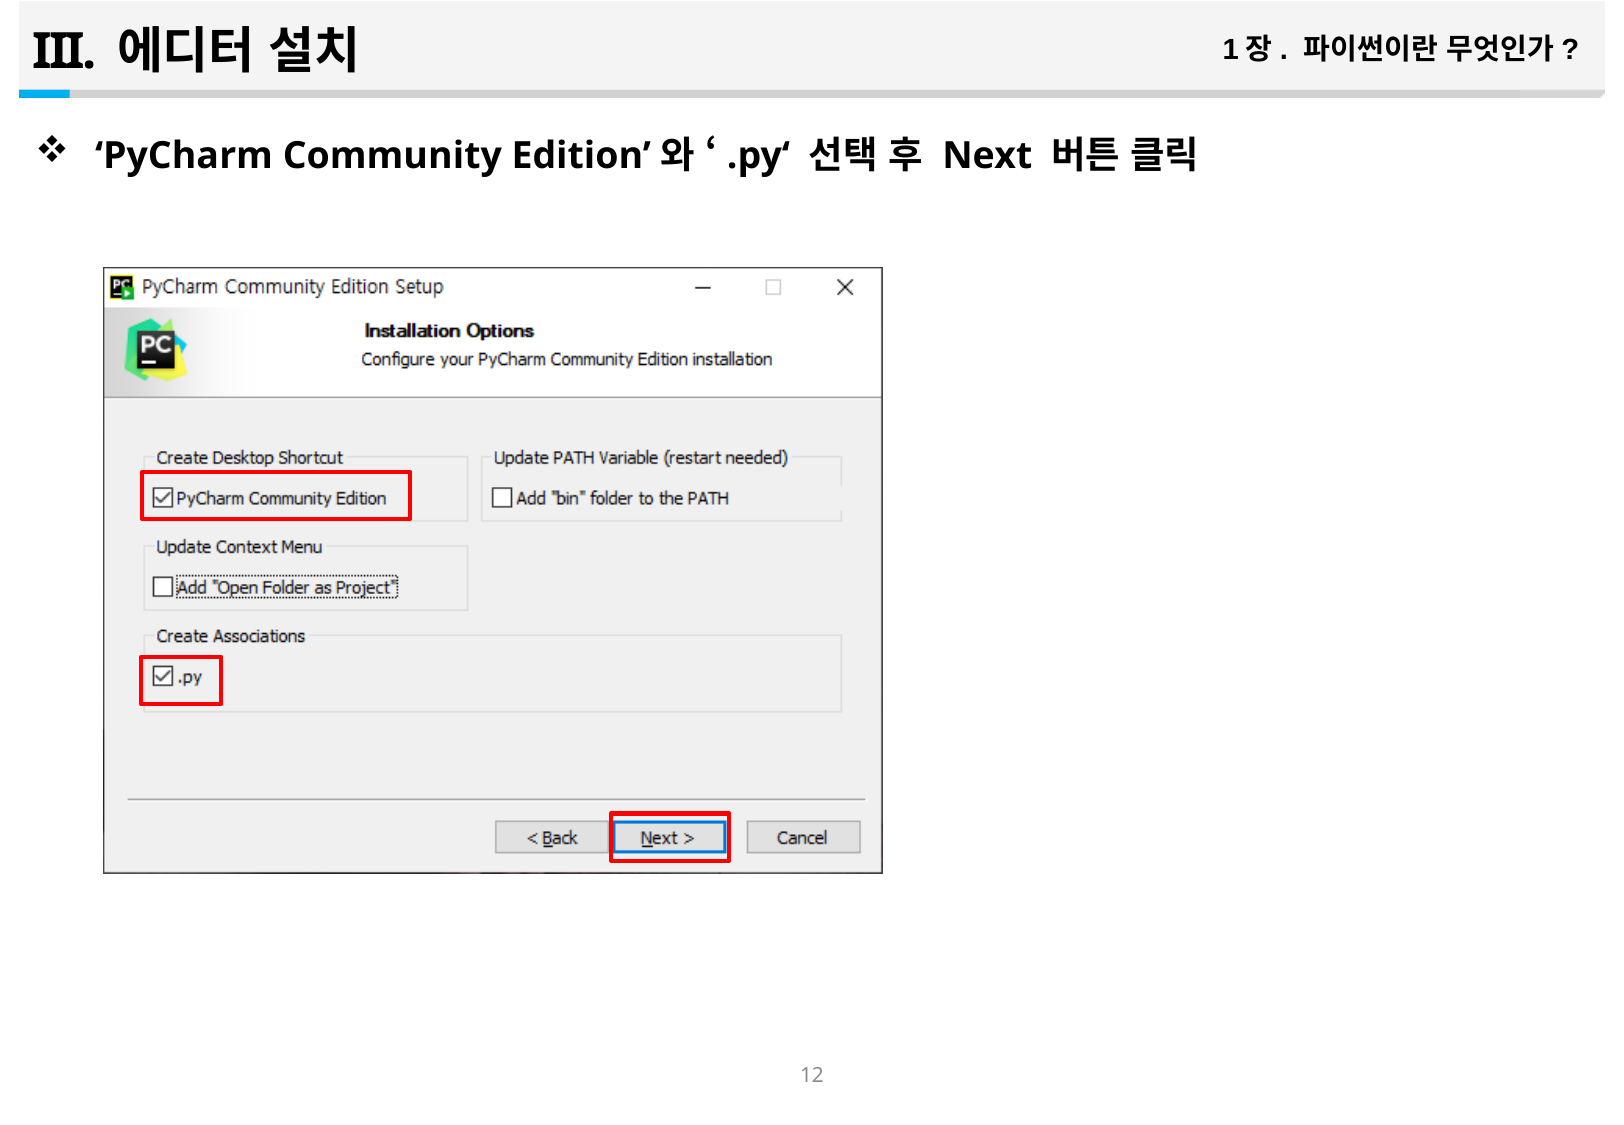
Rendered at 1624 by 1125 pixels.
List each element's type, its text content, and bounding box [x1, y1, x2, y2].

slide_number 11 [622, 1045, 1002, 1106]
picture [102, 266, 884, 874]
picture [19, 1, 1605, 98]
text_box 1장. 파이썬이란 무엇인가? [1207, 22, 1603, 73]
text_box ‘PyCharm Community Edition’와 ‘.py‘ 선택 후 Next 버튼 클릭 [20, 123, 1602, 184]
list 에디터 설치 [17, 11, 1167, 85]
